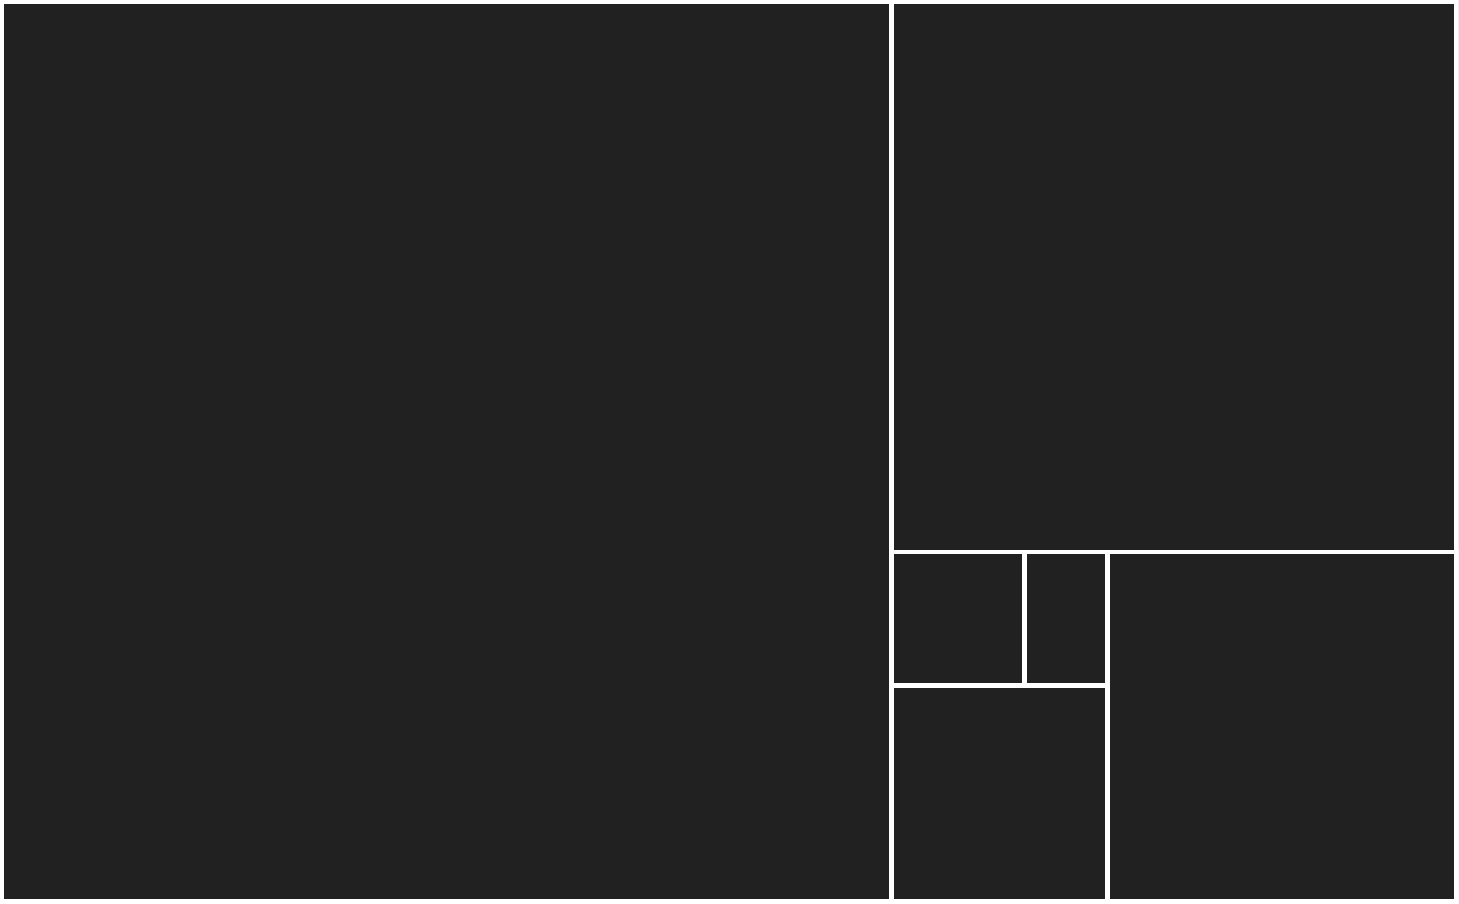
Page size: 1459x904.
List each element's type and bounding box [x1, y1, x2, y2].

text_box [356, 0, 366, 421]
text_box [0, 1, 10, 897]
text_box [0, 1, 1458, 903]
text_box [889, 551, 897, 690]
text_box [1449, 554, 1458, 903]
text_box [1023, 550, 1109, 687]
text_box [1305, 687, 1315, 903]
text_box [1100, 634, 1110, 687]
text_box [951, 552, 960, 639]
